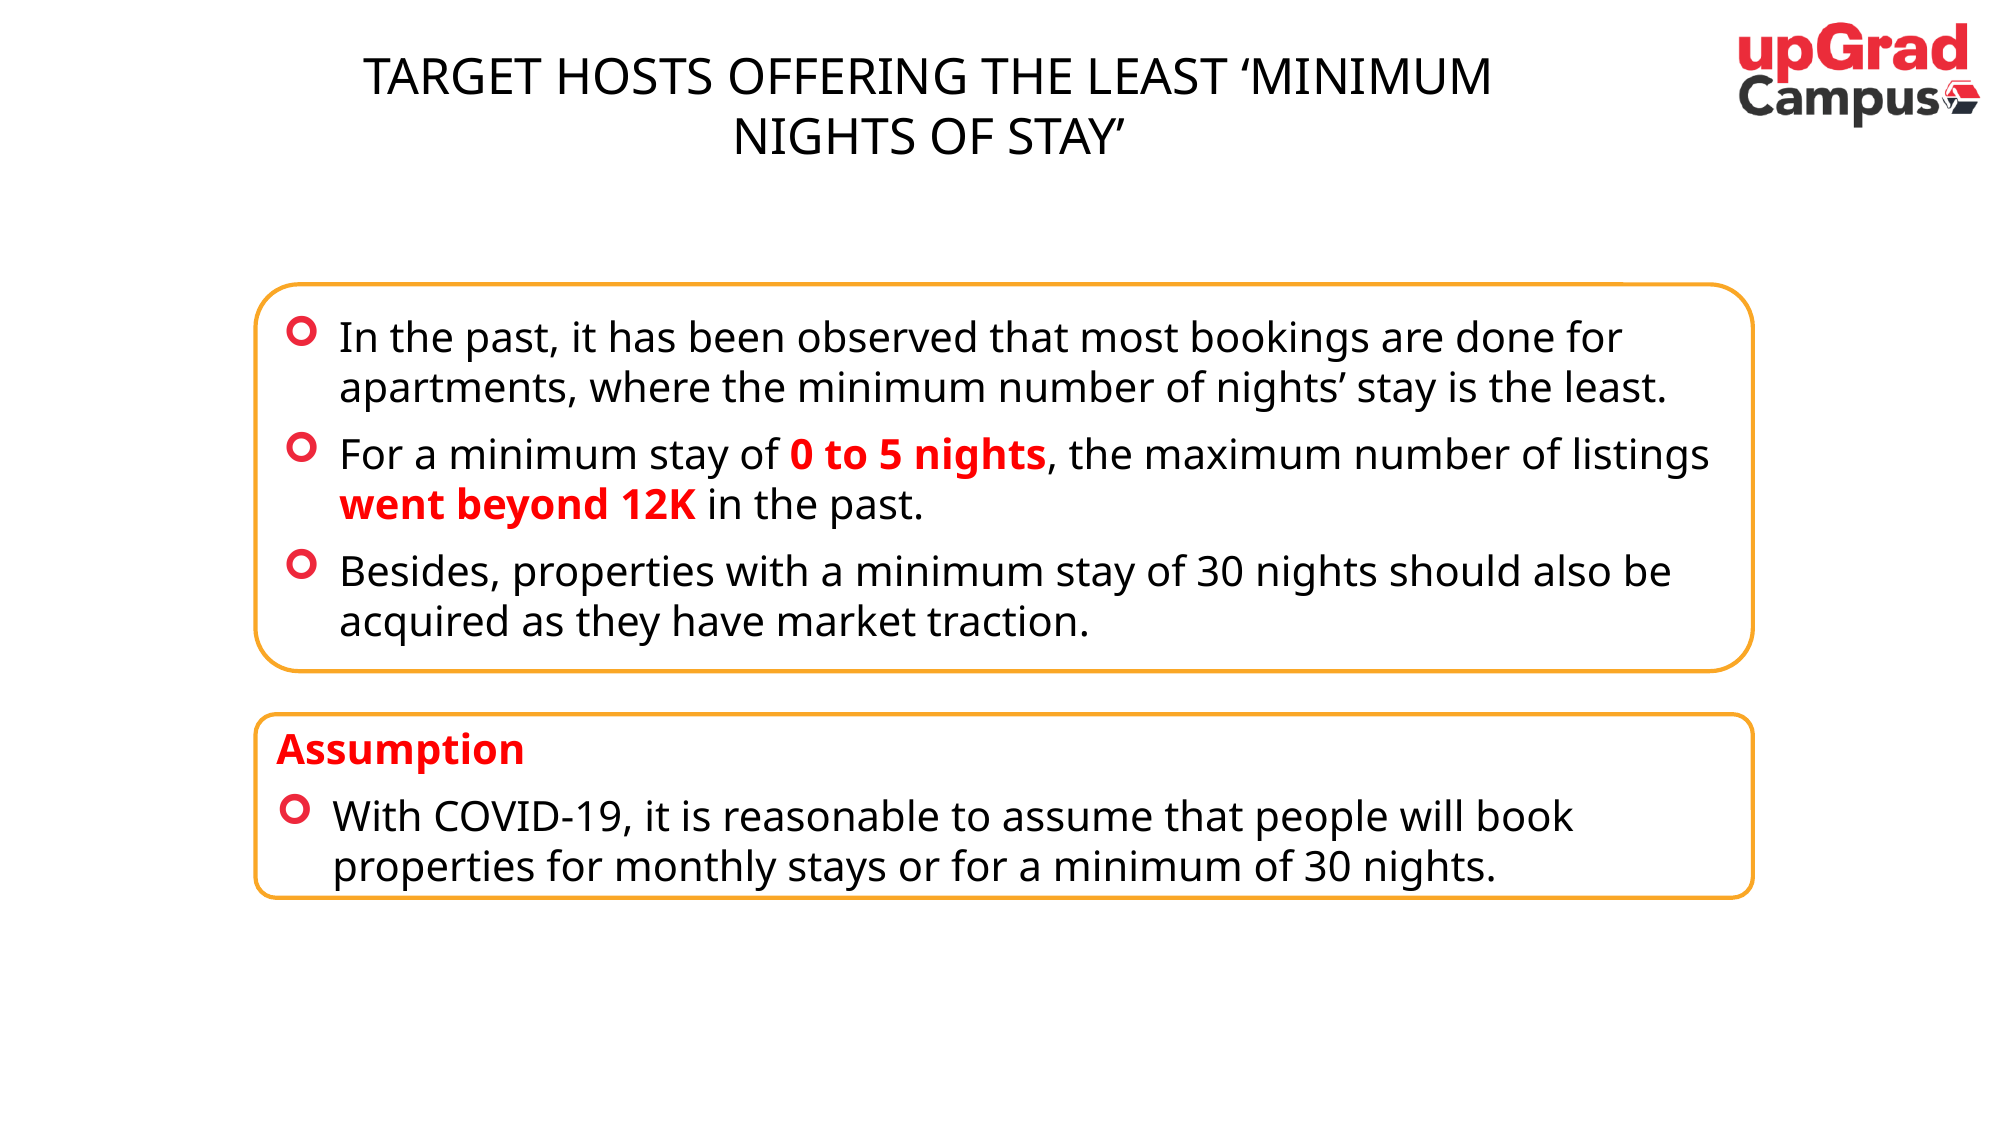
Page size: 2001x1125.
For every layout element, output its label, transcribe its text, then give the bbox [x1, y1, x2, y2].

text_box In the past, it has been observed that most bookings are done for apartments, where the minimum number of nights’ stay is the least. For a minimum stay of 0 to 5 nights, the maximum number of listings went beyond 12K in the past. Besides, properties with a minimum stay of 30 nights should also be acquired as they have market traction. [253, 282, 1755, 674]
picture [1732, 13, 1983, 135]
text_box Assumption With COVID-19, it is reasonable to assume that people will book properties for monthly stays or for a minimum of 30 nights. [253, 712, 1755, 900]
text_box TARGET HOSTS OFFERING THE LEAST ‘MINIMUM NIGHTS OF STAY’ [255, 62, 1603, 148]
